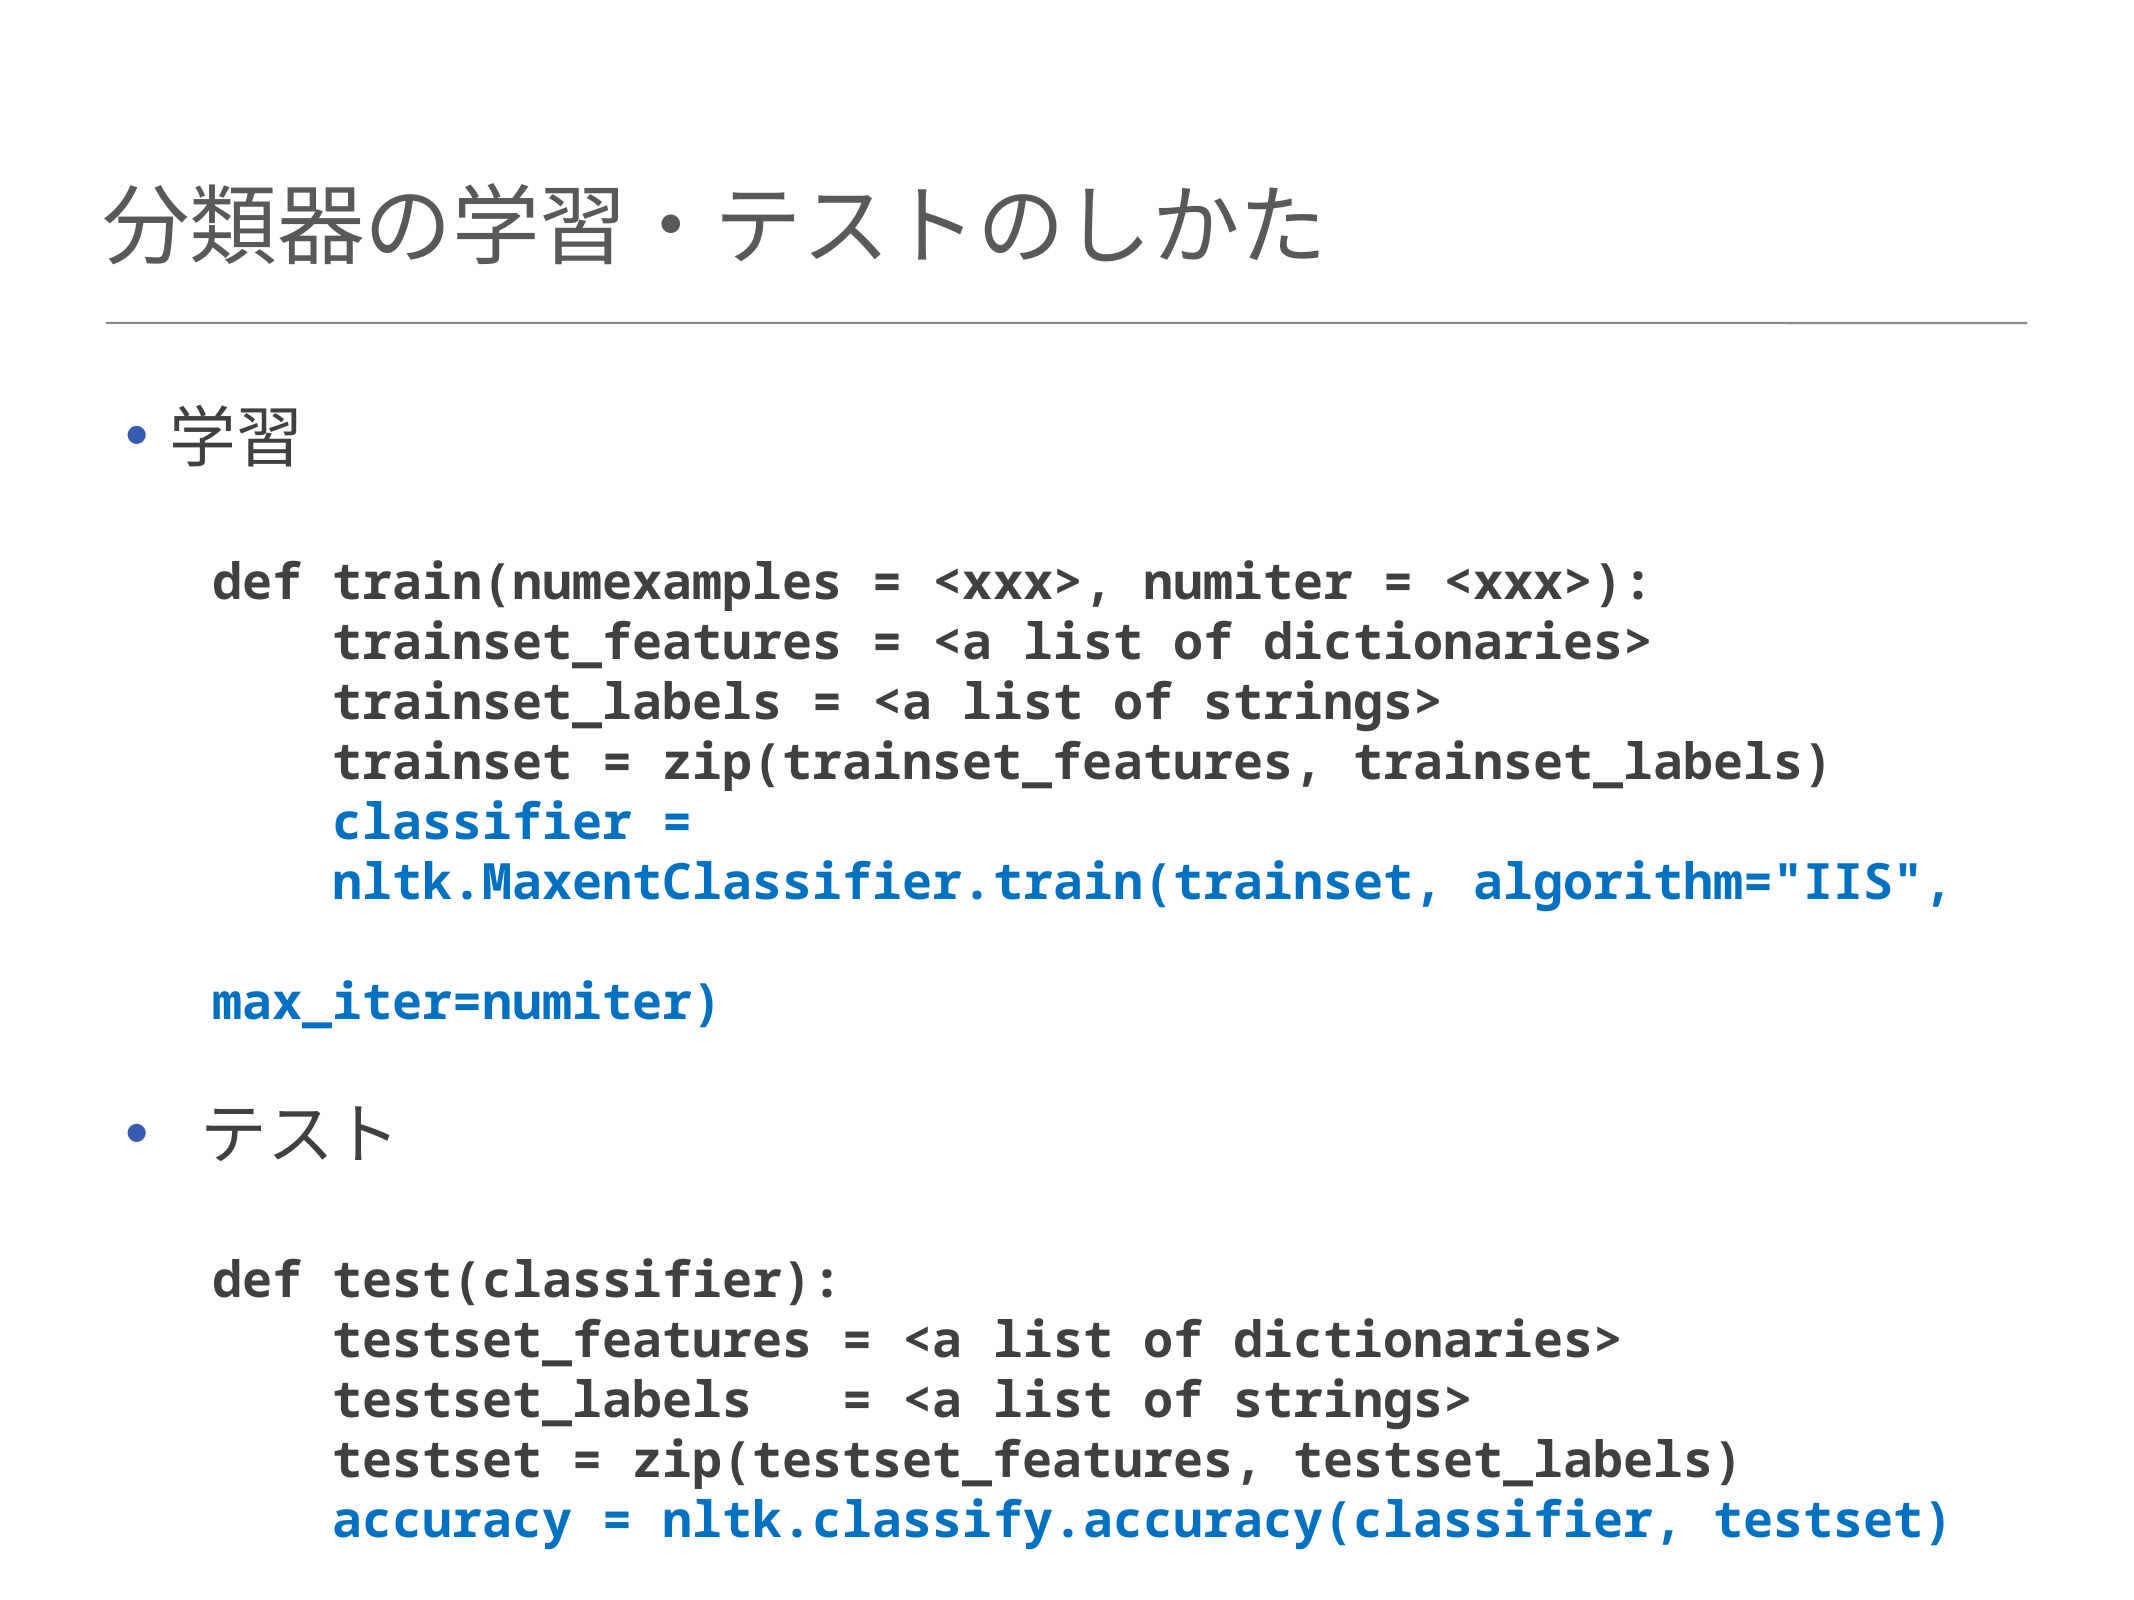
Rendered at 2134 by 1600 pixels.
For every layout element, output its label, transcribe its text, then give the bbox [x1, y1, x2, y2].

list 学習 def train(numexamples = <xxx>, numiter = <xxx>): trainset_features = <a list of dictionaries> trainset_labels = <a list of strings> trainset = zip(trainset_features, trainset_labels) classifier = nltk.MaxentClassifier.train(trainset, algorithm="IIS", max_iter=numiter) テスト def test(classifier): testset_features = <a list of dictionaries> testset_labels = <a list of strings> testset = zip(testset_features, testset_labels) accuracy = nltk.classify.accuracy(classifier, testset) [86, 386, 2048, 1462]
title 分類器の学習・テストのしかた [93, 54, 2040, 284]
